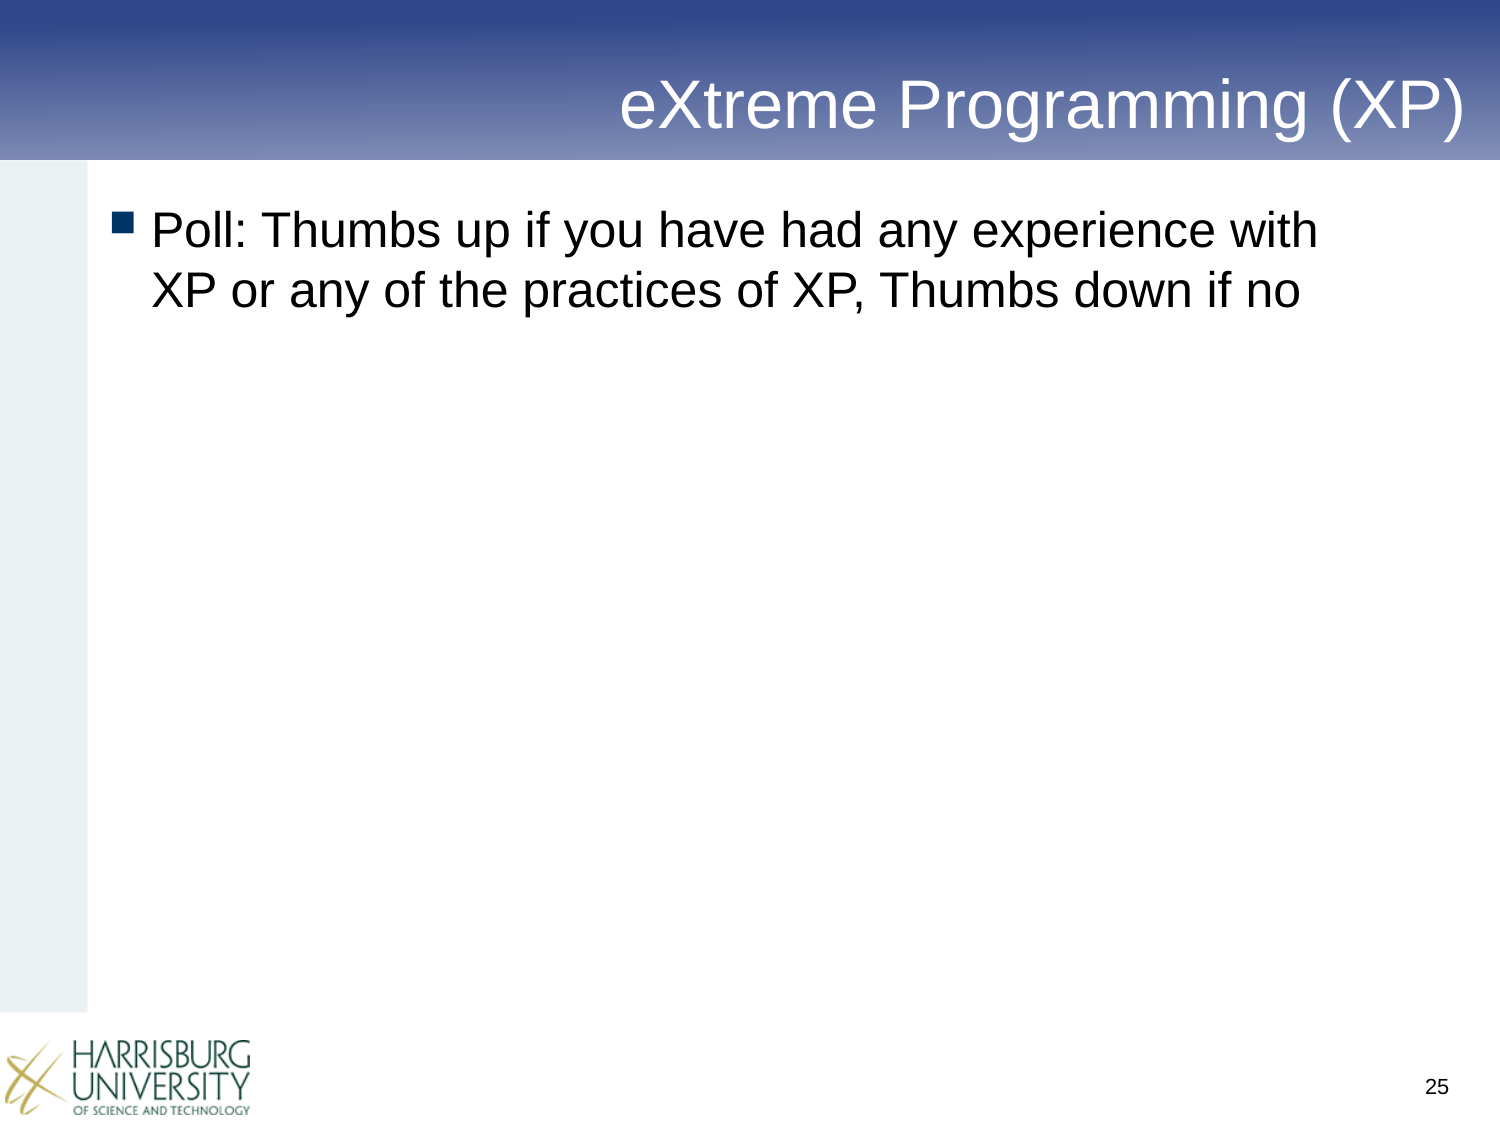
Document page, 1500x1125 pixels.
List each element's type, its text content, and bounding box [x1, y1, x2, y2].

slide_number 25 [1151, 1031, 1465, 1107]
list Poll: Thumbs up if you have had any experience with XP or any of the practices of XP, Thumbs down if no [93, 190, 1407, 1000]
title eXtreme Programming (XP) [142, 51, 1482, 150]
picture [5, 1040, 250, 1115]
